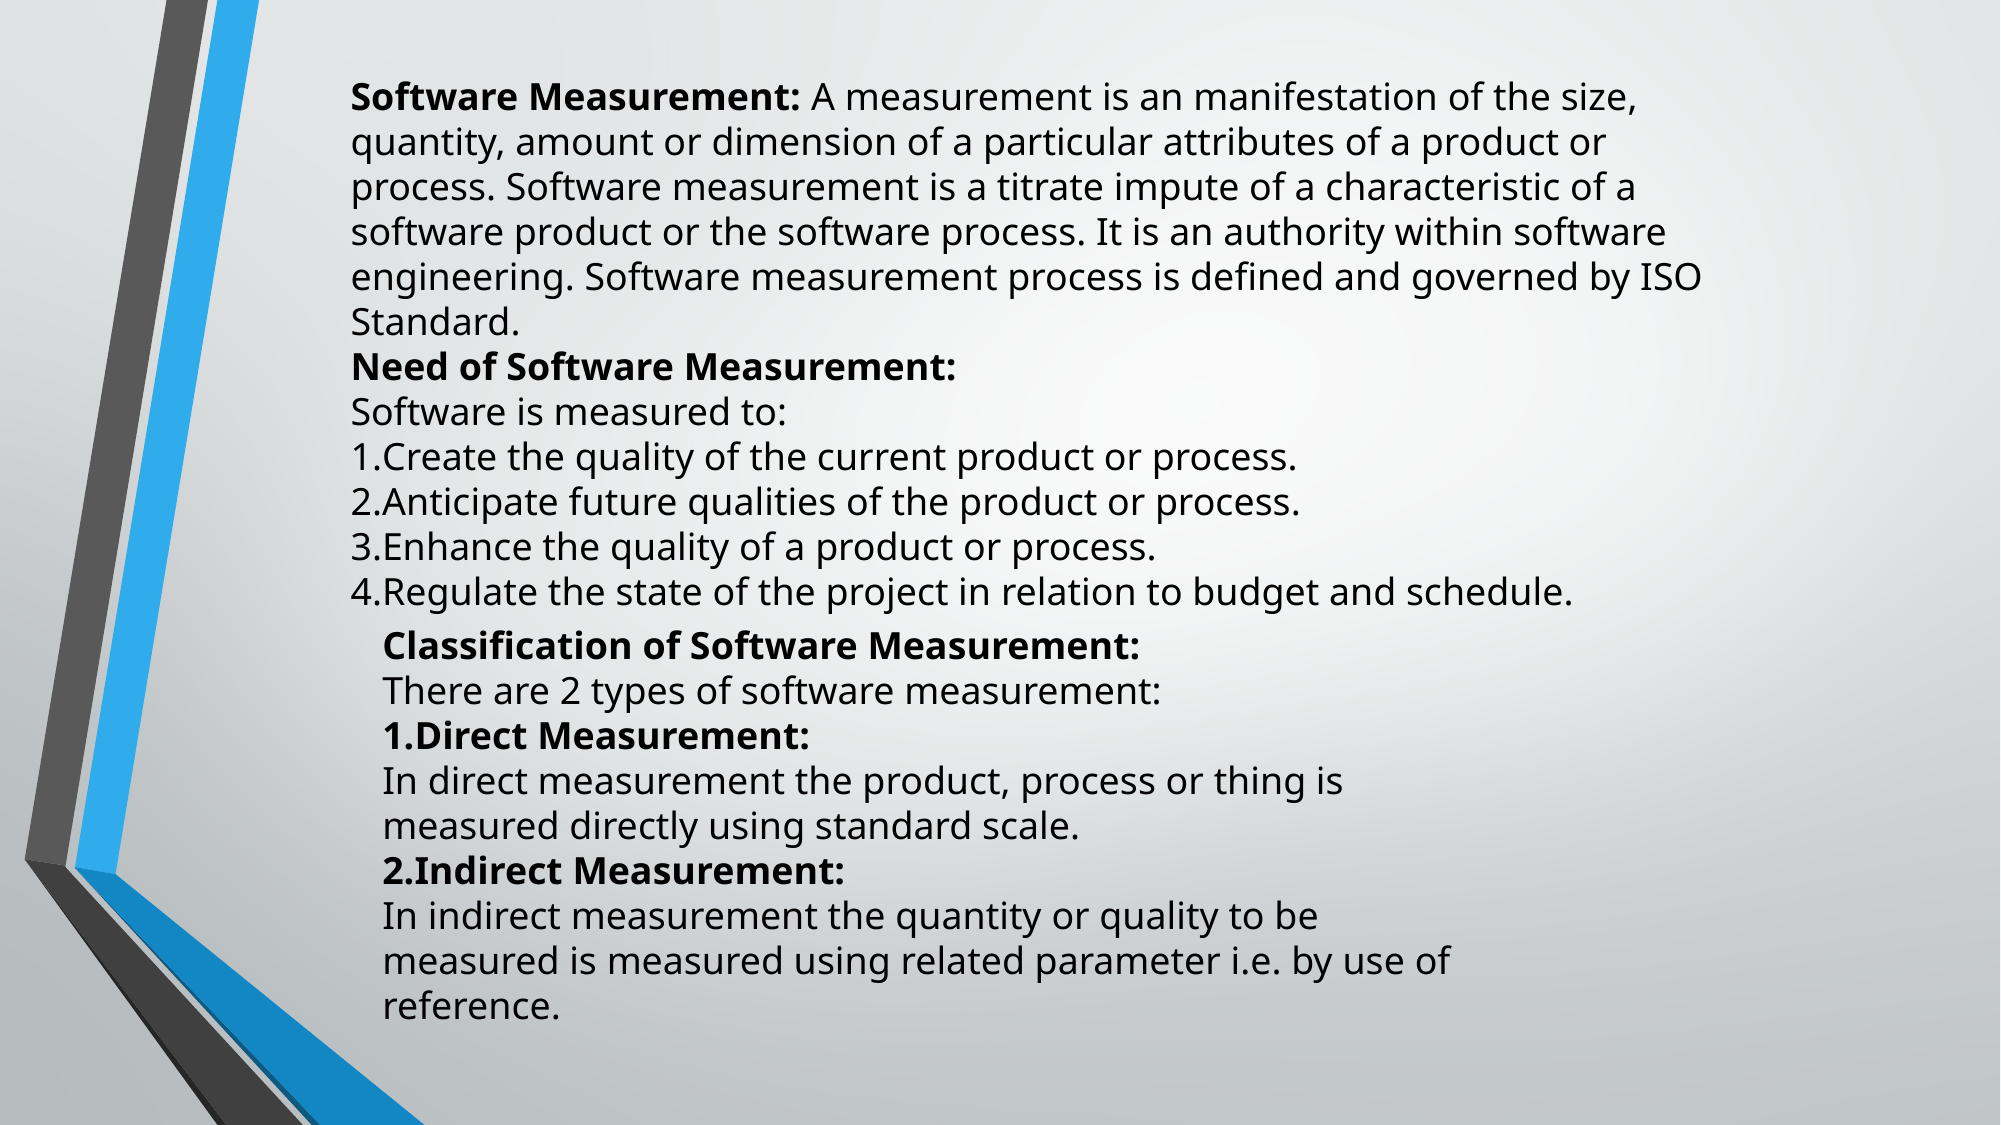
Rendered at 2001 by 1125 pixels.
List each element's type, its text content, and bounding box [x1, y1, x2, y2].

text_box Classification of Software Measurement: There are 2 types of software measurement: Direct Measurement: In direct measurement the product, process or thing is measured directly using standard scale. Indirect Measurement: In indirect measurement the quantity or quality to be measured is measured using related parameter i.e. by use of reference. [367, 614, 1517, 1035]
text_box Software Measurement: A measurement is an manifestation of the size, quantity, amount or dimension of a particular attributes of a product or process. Software measurement is a titrate impute of a characteristic of a software product or the software process. It is an authority within software engineering. Software measurement process is defined and governed by ISO Standard. Need of Software Measurement: Software is measured to: Create the quality of the current product or process. Anticipate future qualities of the product or process. Enhance the quality of a product or process. Regulate the state of the project in relation to budget and schedule. [335, 65, 1726, 621]
